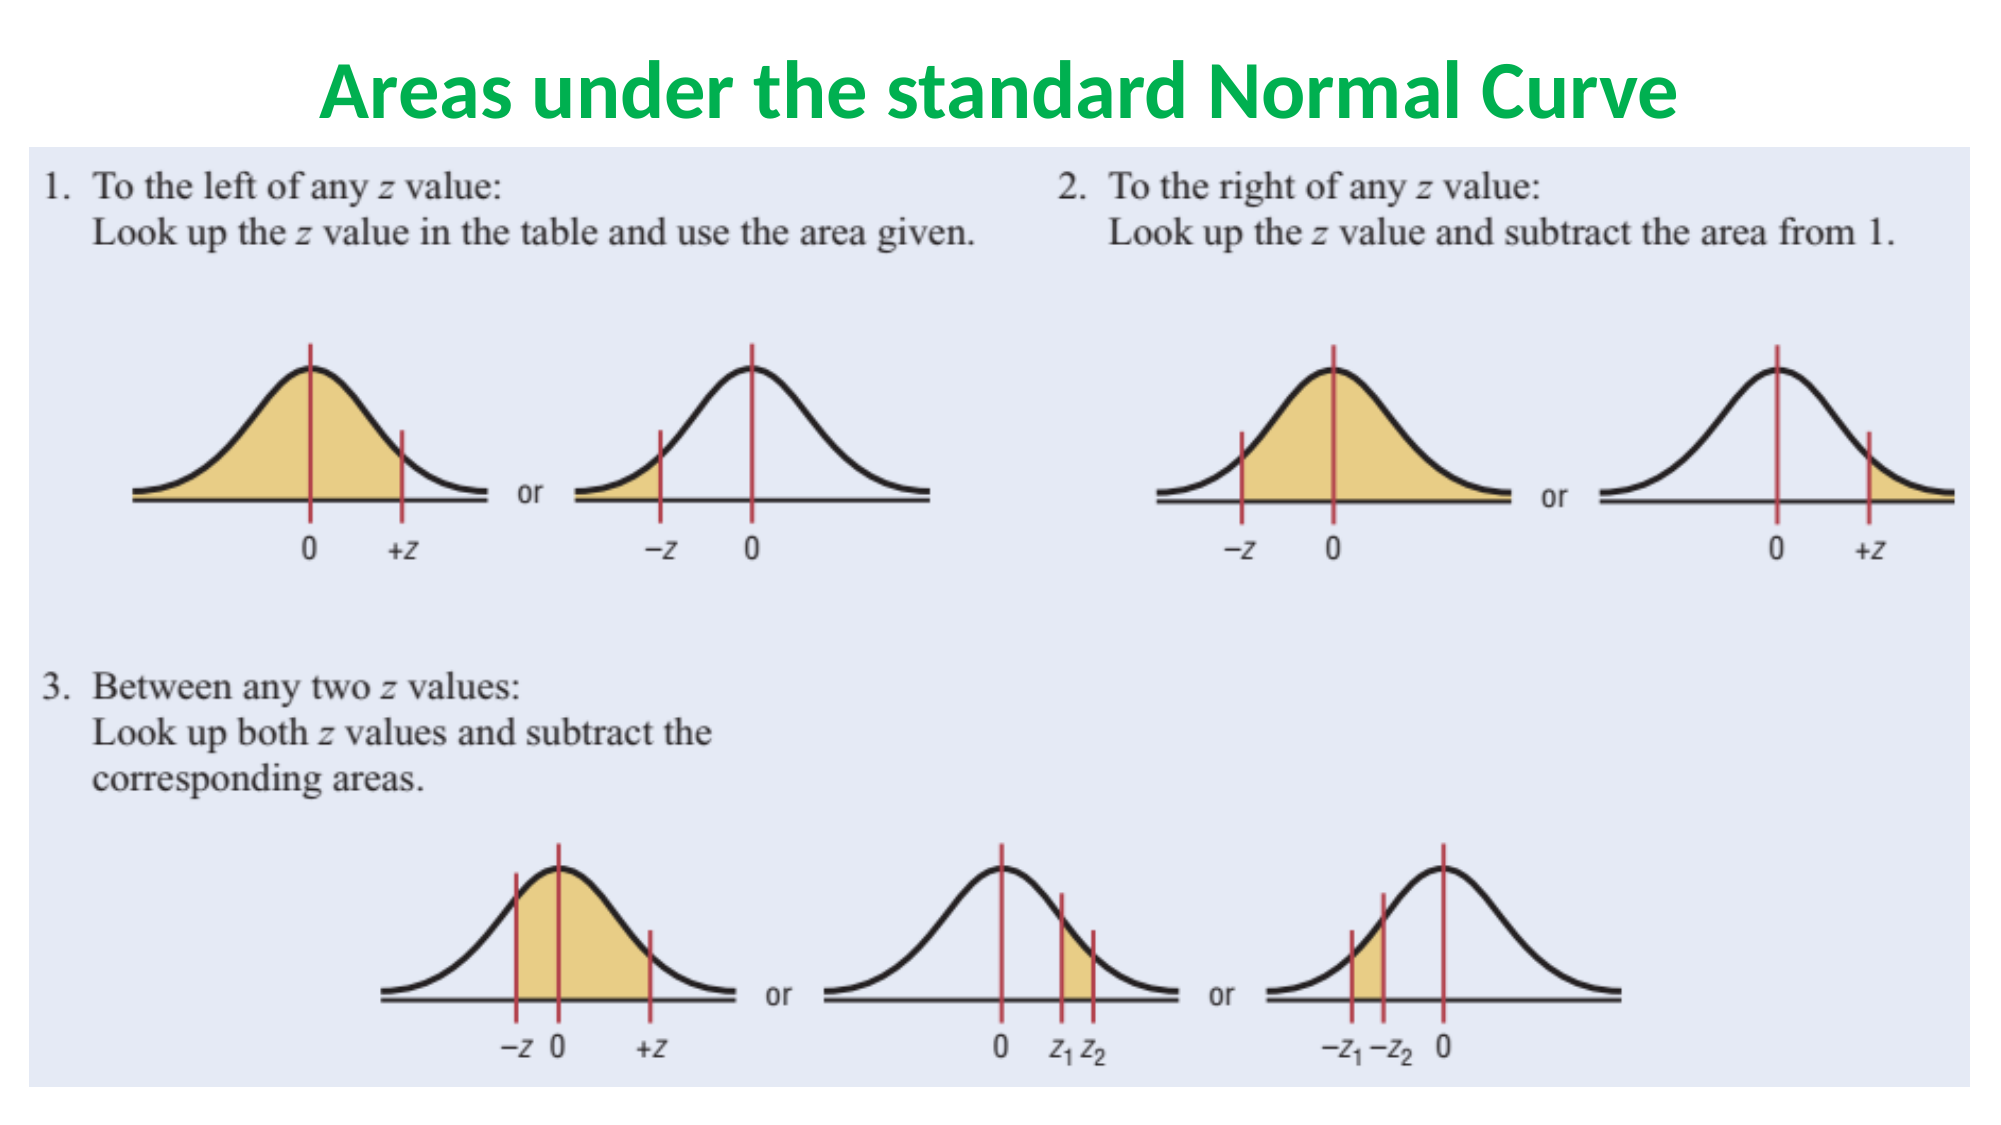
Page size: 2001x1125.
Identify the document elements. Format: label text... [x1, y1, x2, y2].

title Areas under the standard Normal Curve [137, 35, 1863, 145]
picture [28, 147, 1970, 1087]
